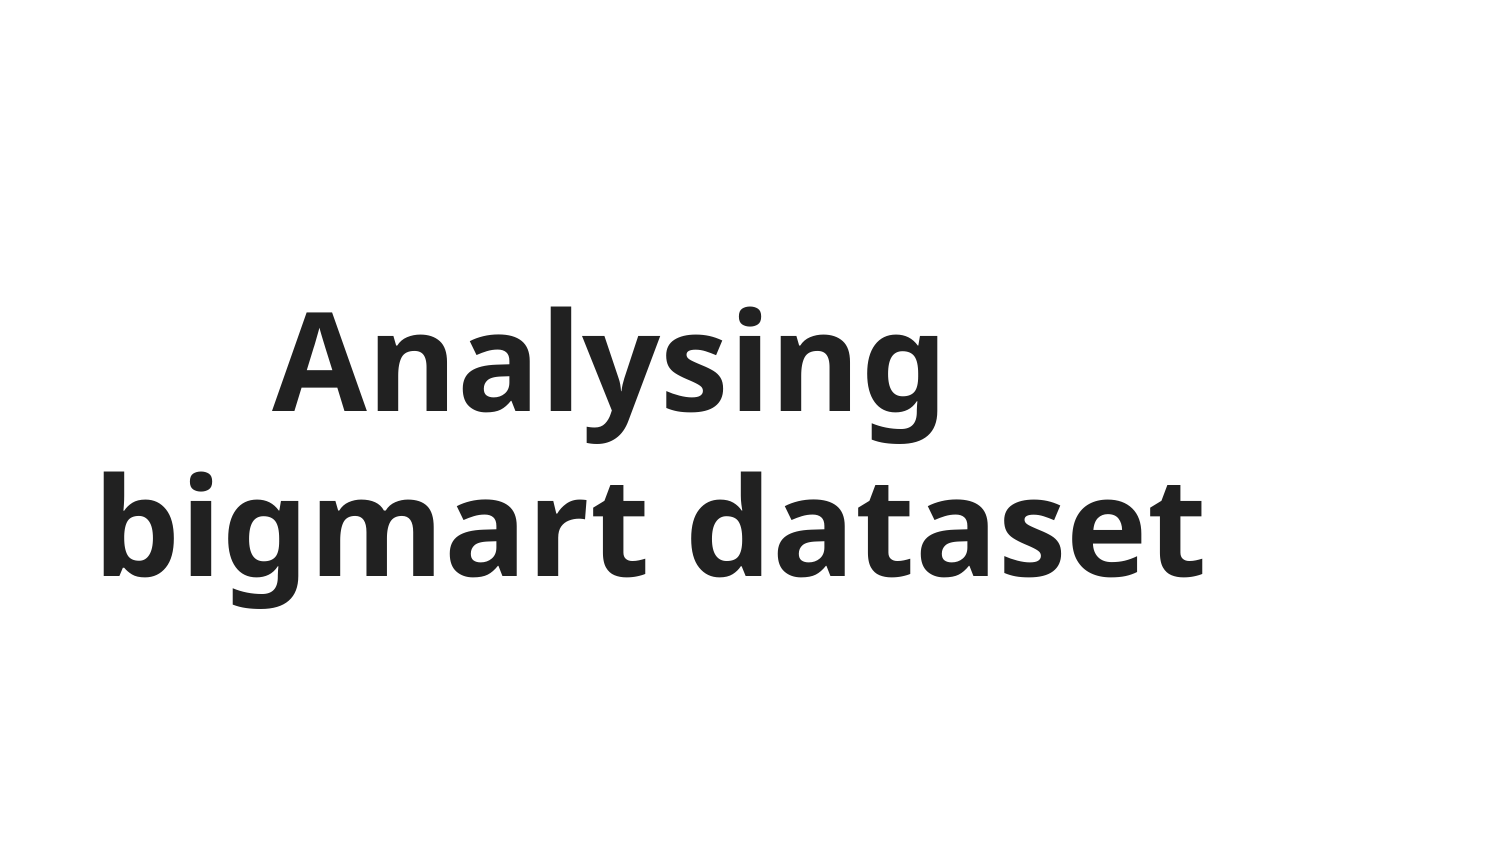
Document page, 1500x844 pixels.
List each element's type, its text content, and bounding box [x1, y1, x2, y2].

title Analysing bigmart dataset [78, 258, 1477, 586]
